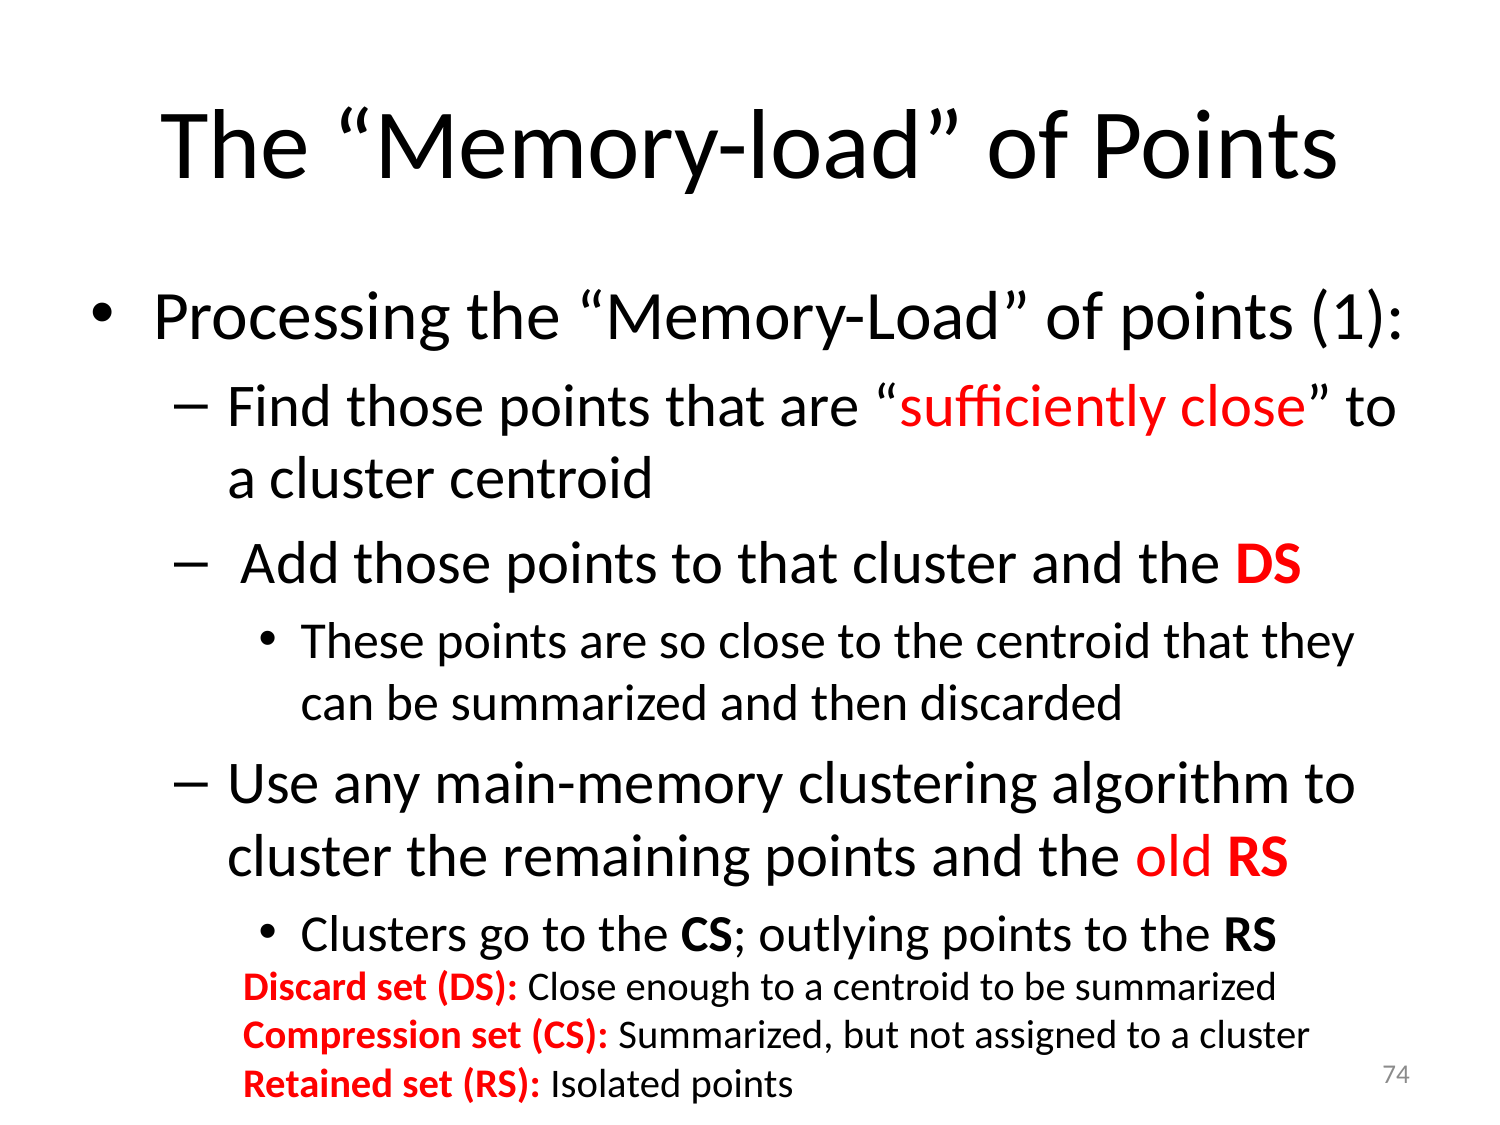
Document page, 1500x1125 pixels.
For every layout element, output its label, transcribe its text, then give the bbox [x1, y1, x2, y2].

text_box Discard set (DS): Close enough to a centroid to be summarized Compression set (CS): Summarized, but not assigned to a cluster Retained set (RS): Isolated points [228, 952, 1365, 1114]
title The “Memory-load” of Points [75, 45, 1425, 233]
list Processing the “Memory-Load” of points (1): Find those points that are “sufficiently close” to a cluster centroid Add those points to that cluster and the DS These points are so close to the centroid that they can be summarized and then discarded Use any main-memory clustering algorithm to cluster the remaining points and the old RS Clusters go to the CS; outlying points to the RS [75, 262, 1425, 1005]
slide_number 74 [1365, 1042, 1425, 1103]
